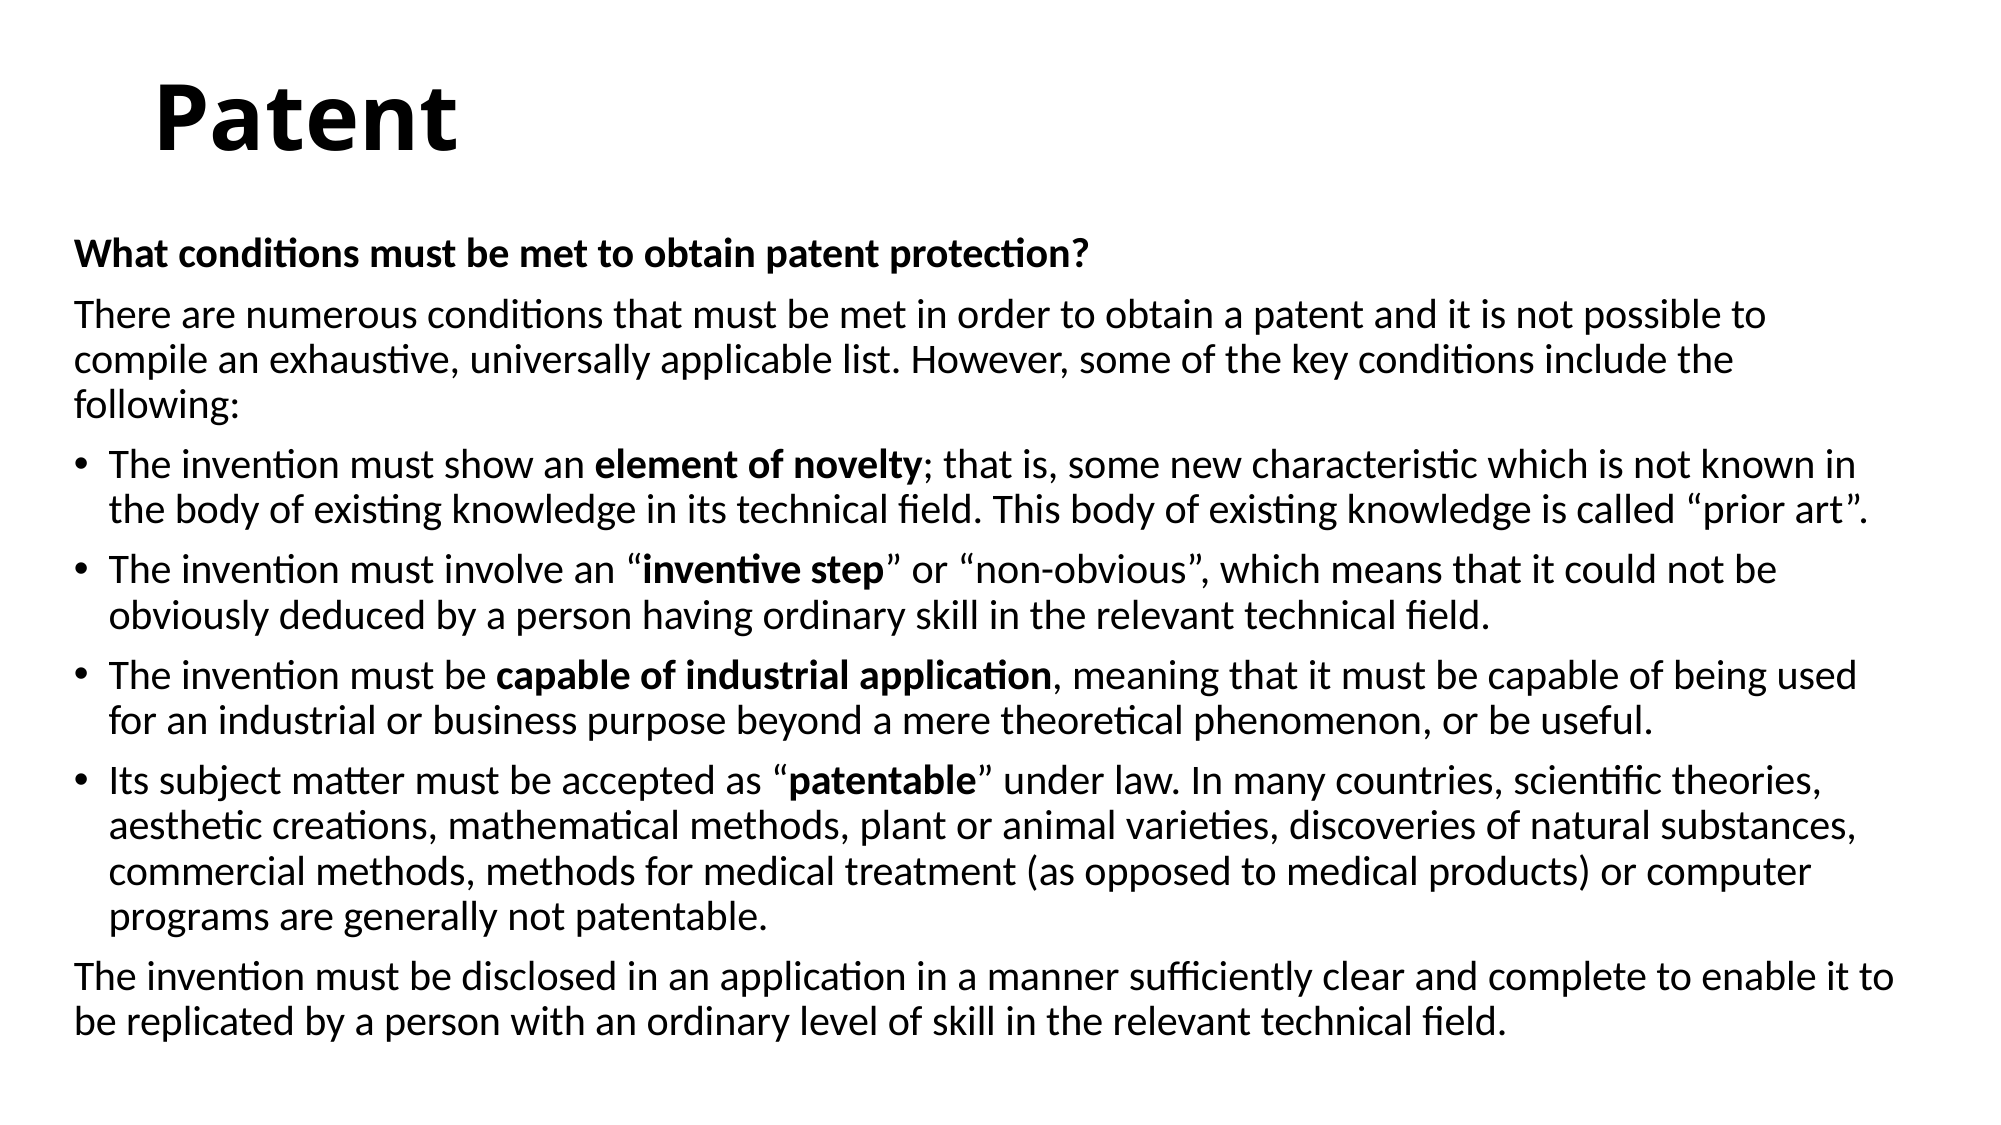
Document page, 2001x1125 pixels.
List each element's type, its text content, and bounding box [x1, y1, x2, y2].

title Patent [137, 59, 1863, 183]
list What conditions must be met to obtain patent protection? There are numerous conditions that must be met in order to obtain a patent and it is not possible to compile an exhaustive, universally applicable list. However, some of the key conditions include the following: The invention must show an element of novelty; that is, some new characteristic which is not known in the body of existing knowledge in its technical field. This body of existing knowledge is called “prior art”. The invention must involve an “inventive step” or “non-obvious”, which means that it could not be obviously deduced by a person having ordinary skill in the relevant technical field. The invention must be capable of industrial application, meaning that it must be capable of being used for an industrial or business purpose beyond a mere theoretical phenomenon, or be useful. Its subject matter must be accepted as “patentable” under law. In many countries, scientific theories, aesthetic creations, mathematical methods, plant or animal varieties, discoveries of natural substances, commercial methods, methods for medical treatment (as opposed to medical products) or computer programs are generally not patentable. The invention must be disclosed in an application in a manner sufficiently clear and complete to enable it to be replicated by a person with an ordinary level of skill in the relevant technical field. [58, 224, 1912, 1106]
